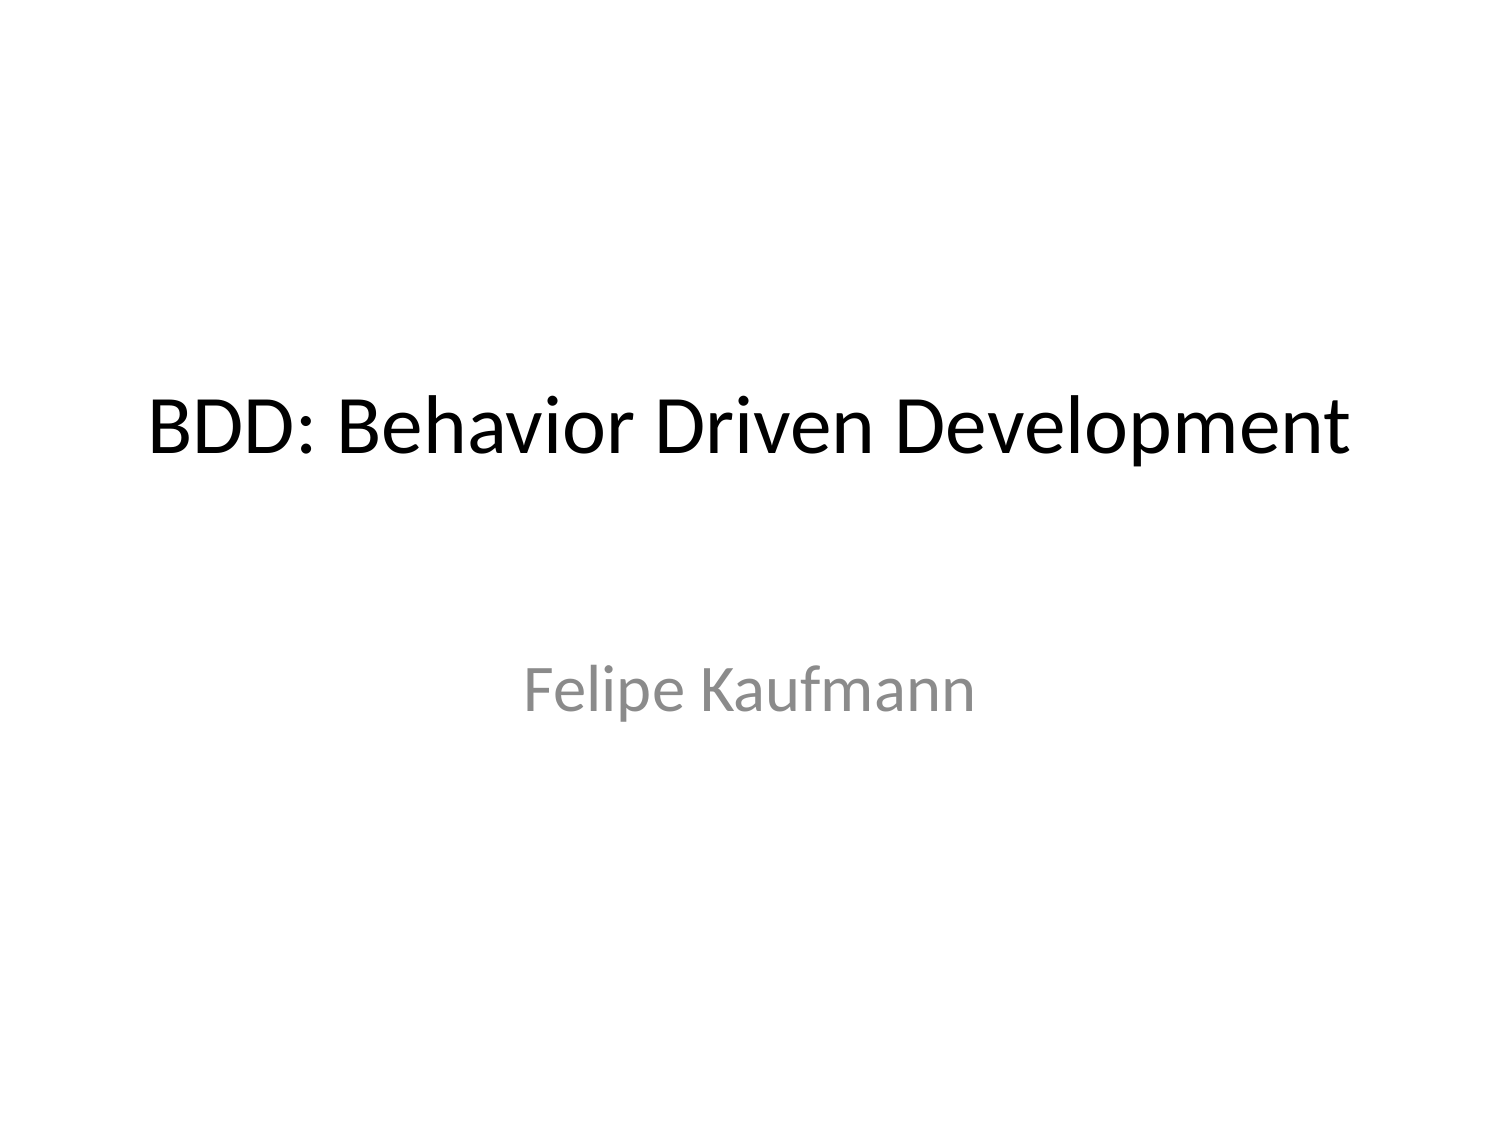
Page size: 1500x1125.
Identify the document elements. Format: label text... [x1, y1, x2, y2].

subtitle Felipe Kaufmann [225, 637, 1275, 925]
title BDD: Behavior Driven Development [112, 349, 1388, 591]
